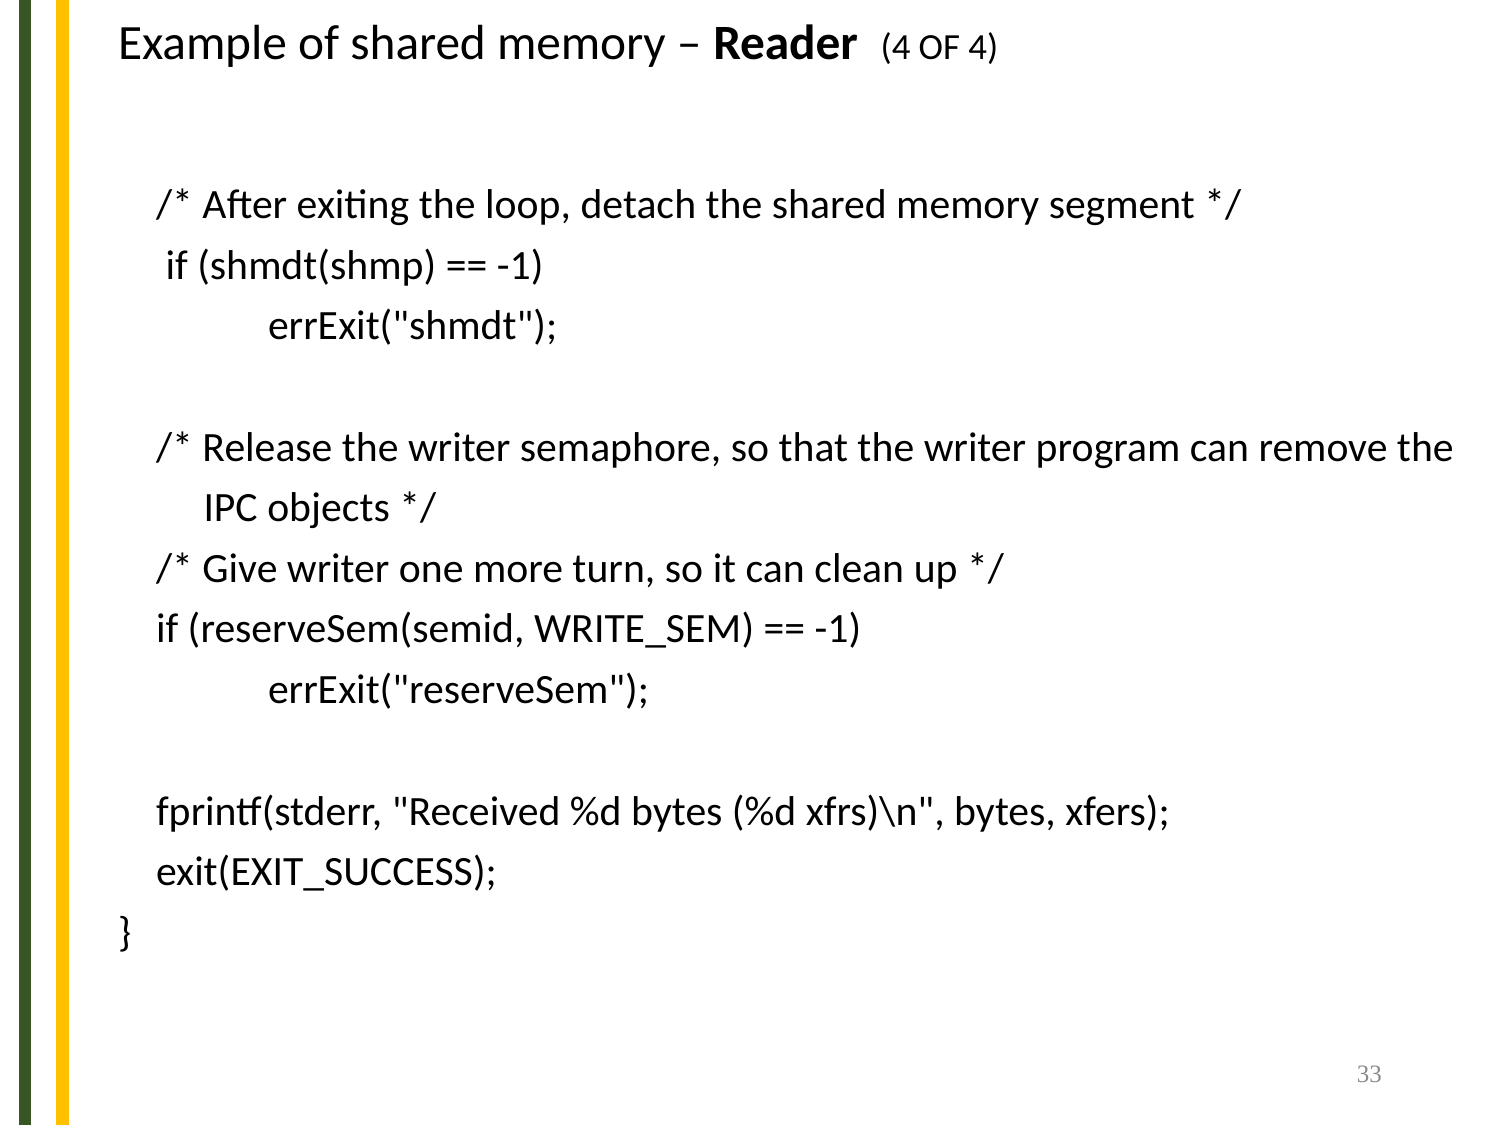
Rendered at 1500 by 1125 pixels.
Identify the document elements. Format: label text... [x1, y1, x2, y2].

title Example of shared memory – Reader (4 OF 4) [103, 9, 1397, 133]
slide_number 33 [1059, 1042, 1397, 1103]
list /* After exiting the loop, detach the shared memory segment */ if (shmdt(shmp) == -1) errExit("shmdt"); /* Release the writer semaphore, so that the writer program can remove the IPC objects */ /* Give writer one more turn, so it can clean up */ if (reserveSem(semid, WRITE_SEM) == -1) errExit("reserveSem"); fprintf(stderr, "Received %d bytes (%d xfrs)\n", bytes, xfers); exit(EXIT_SUCCESS); } [103, 174, 1489, 1125]
